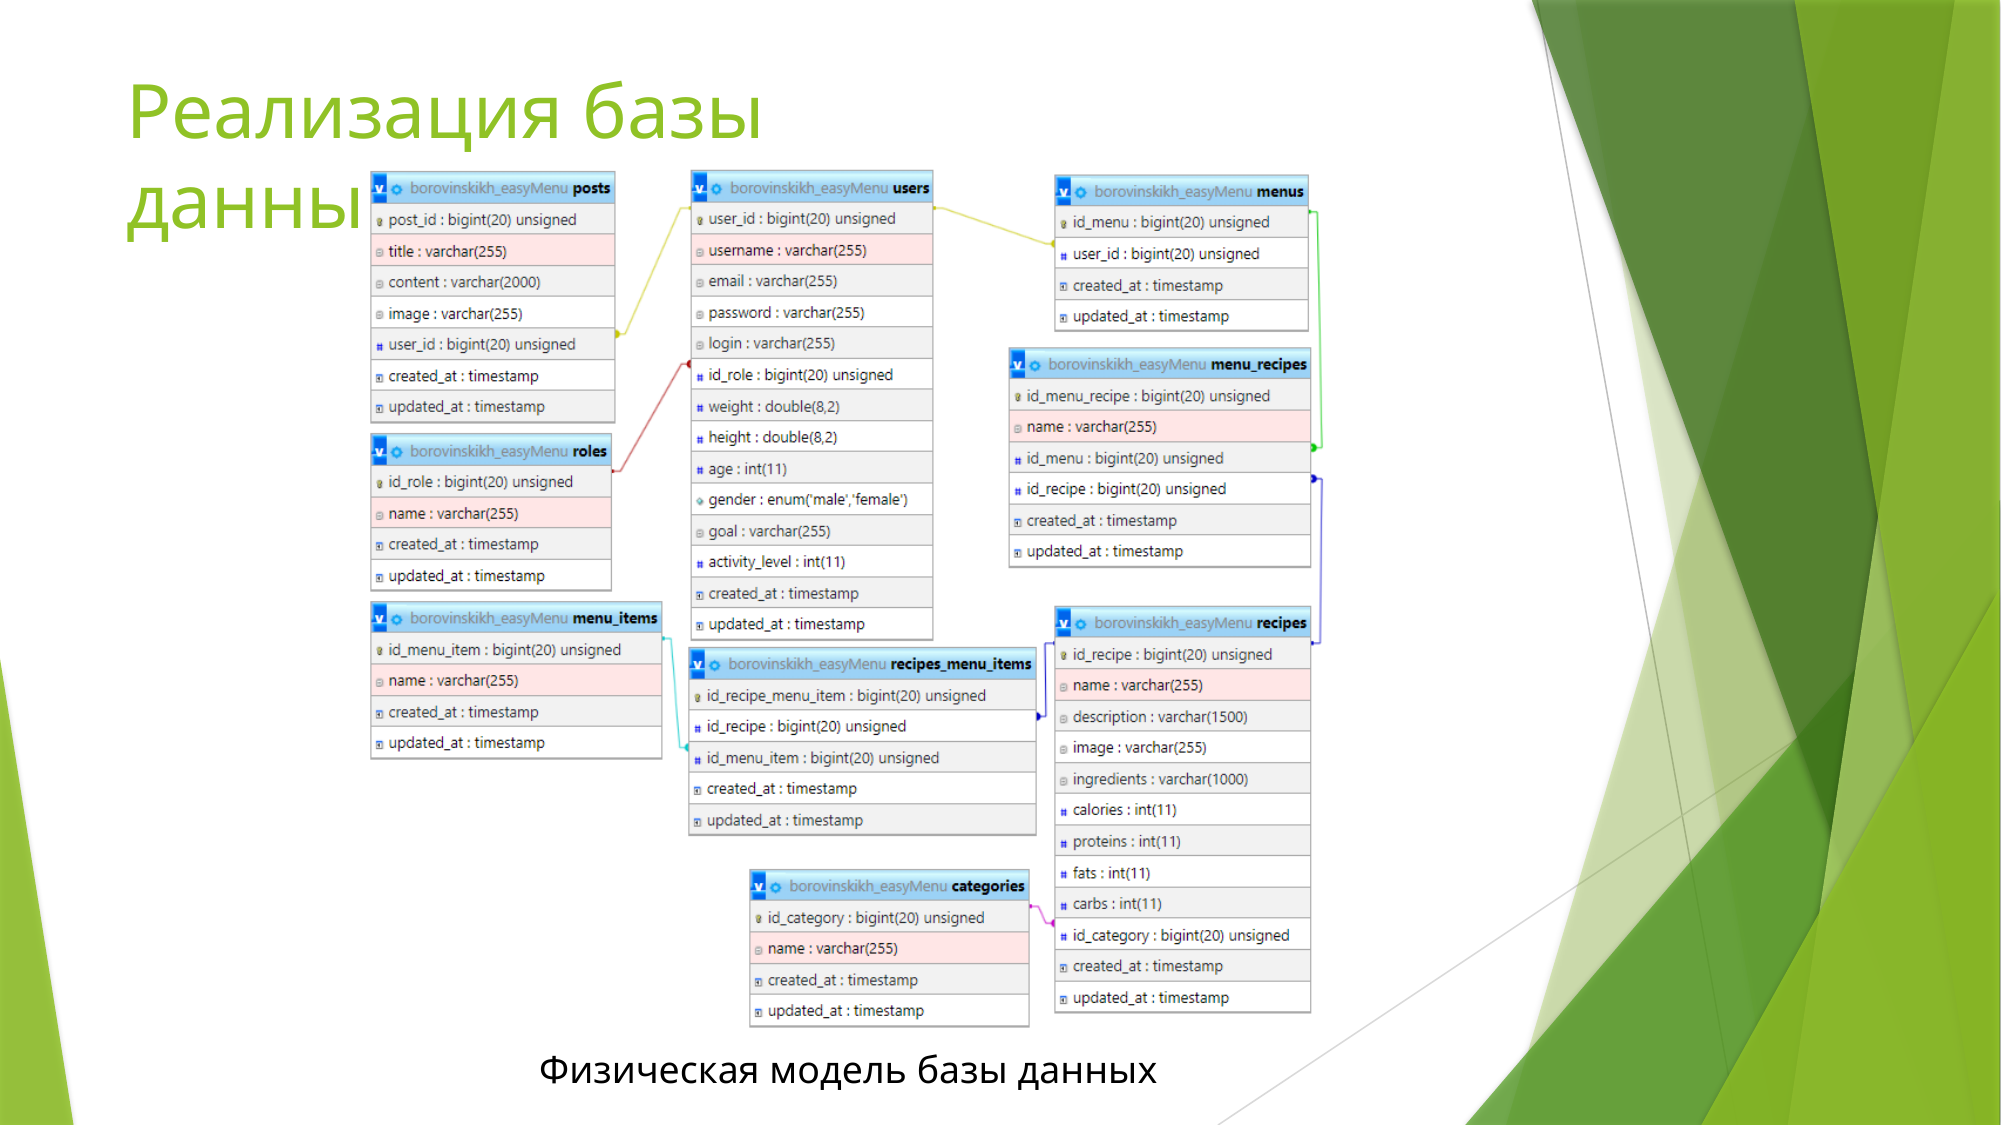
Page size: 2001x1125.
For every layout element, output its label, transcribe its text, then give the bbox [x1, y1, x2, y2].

title Реализация базы данных [111, 56, 1011, 165]
text_box Физическая модель базы данных [524, 1053, 1173, 1099]
picture [360, 164, 1337, 1043]
